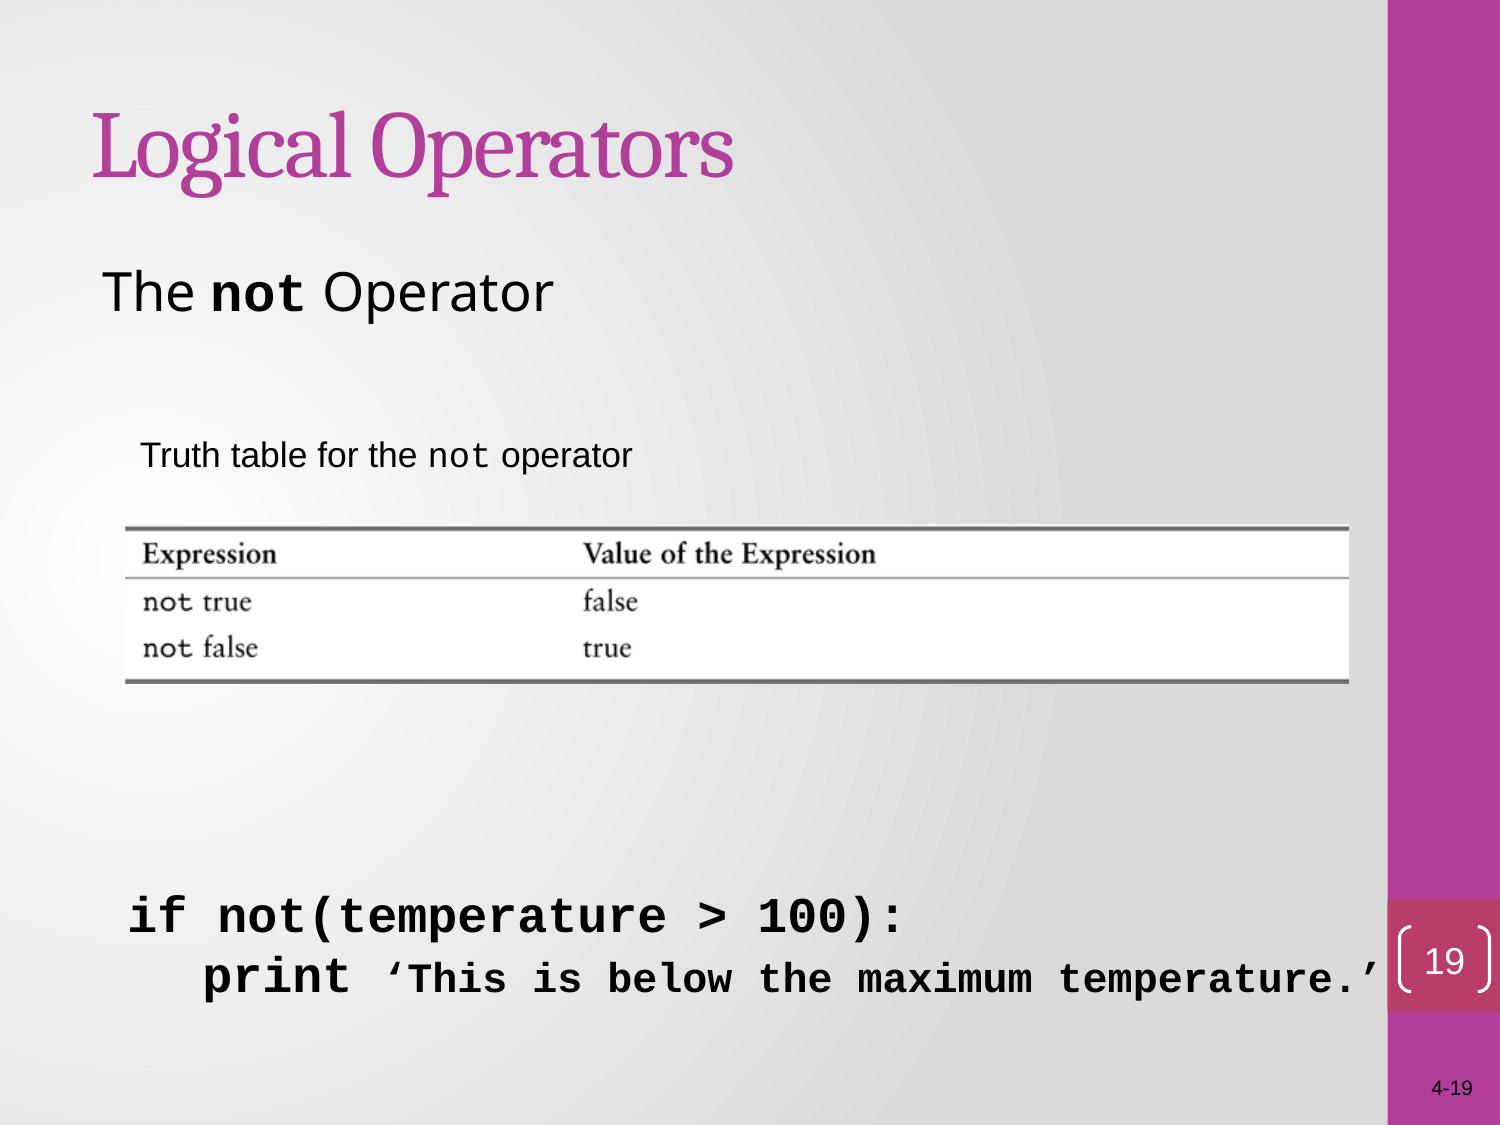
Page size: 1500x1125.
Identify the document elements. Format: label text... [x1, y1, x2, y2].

slide_number 19 [1438, 925, 1492, 994]
picture [124, 524, 1350, 685]
text_box The not Operator [87, 249, 1413, 350]
title Logical Operators [75, 45, 1325, 233]
text_box Truth table for the not operator [124, 424, 1175, 483]
text_box if not(temperature > 100): print ‘This is below the maximum temperature.’ [112, 874, 1438, 1013]
text_box 4-19 [1174, 1049, 1488, 1125]
